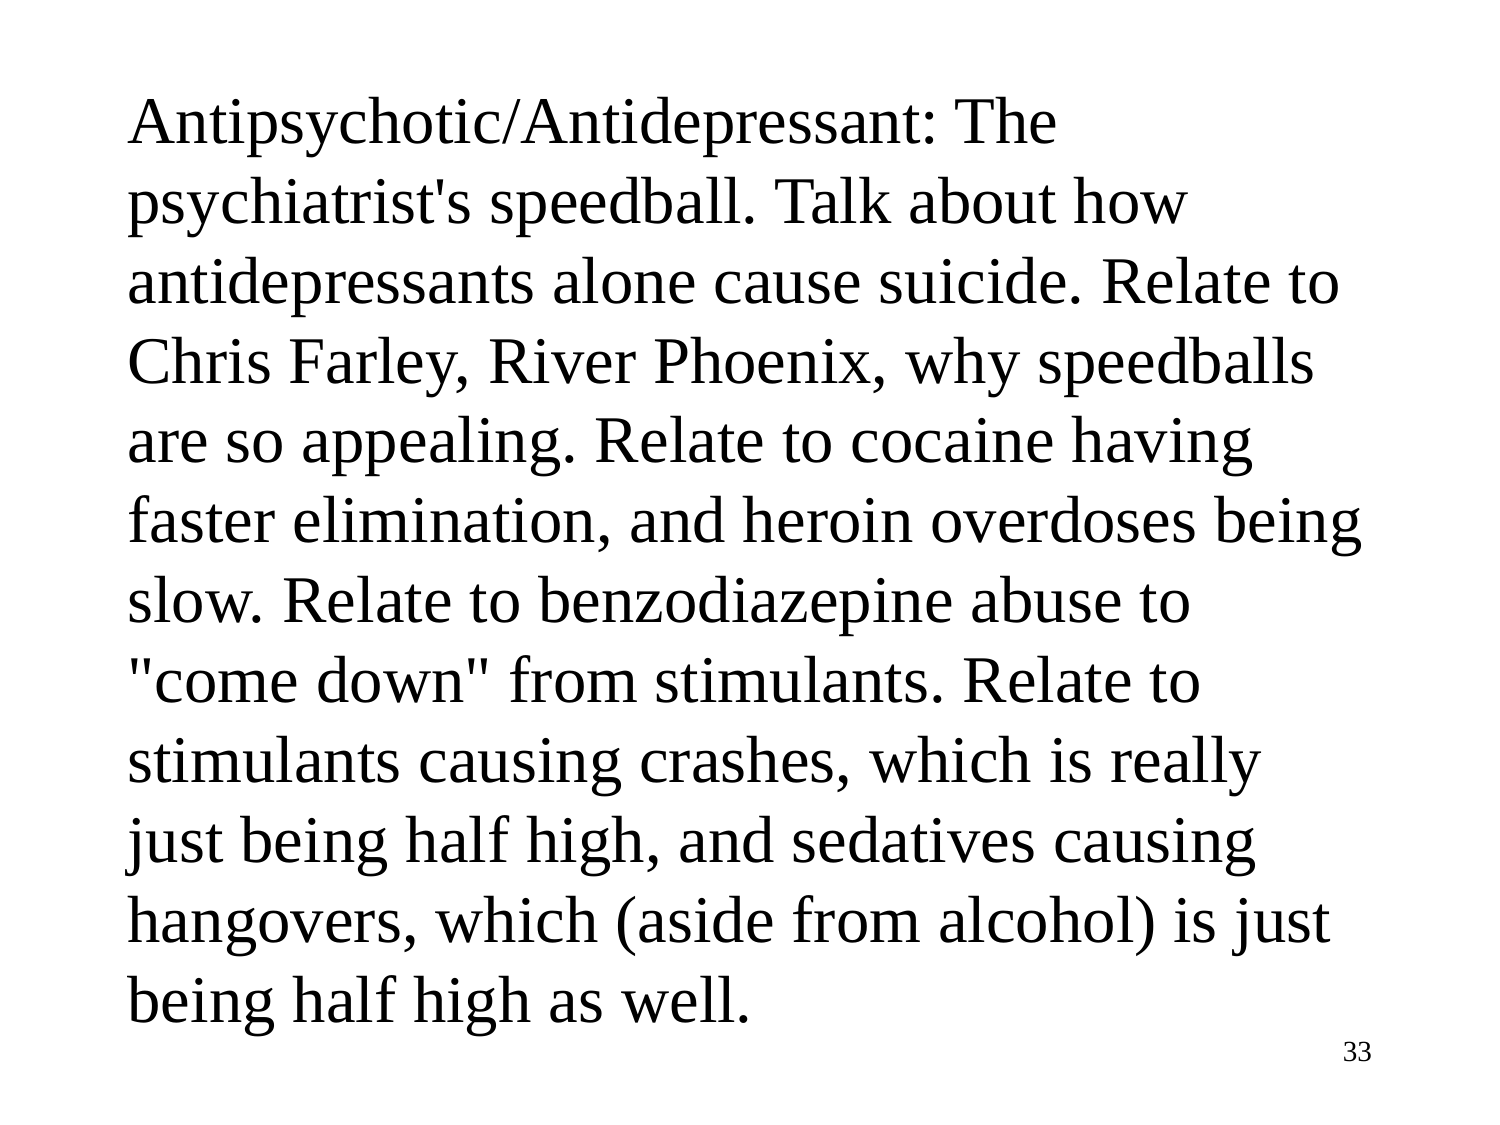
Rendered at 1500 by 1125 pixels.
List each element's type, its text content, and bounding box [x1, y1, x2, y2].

slide_number 33 [1074, 1024, 1388, 1101]
title Antipsychotic/Antidepressant: The psychiatrist's speedball. Talk about how antidepressants alone cause suicide. Relate to Chris Farley, River Phoenix, why speedballs are so appealing. Relate to cocaine having faster elimination, and heroin overdoses being slow. Relate to benzodiazepine abuse to "come down" from stimulants. Relate to stimulants causing crashes, which is really just being half high, and sedatives causing hangovers, which (aside from alcohol) is just being half high as well. [112, 462, 1388, 651]
